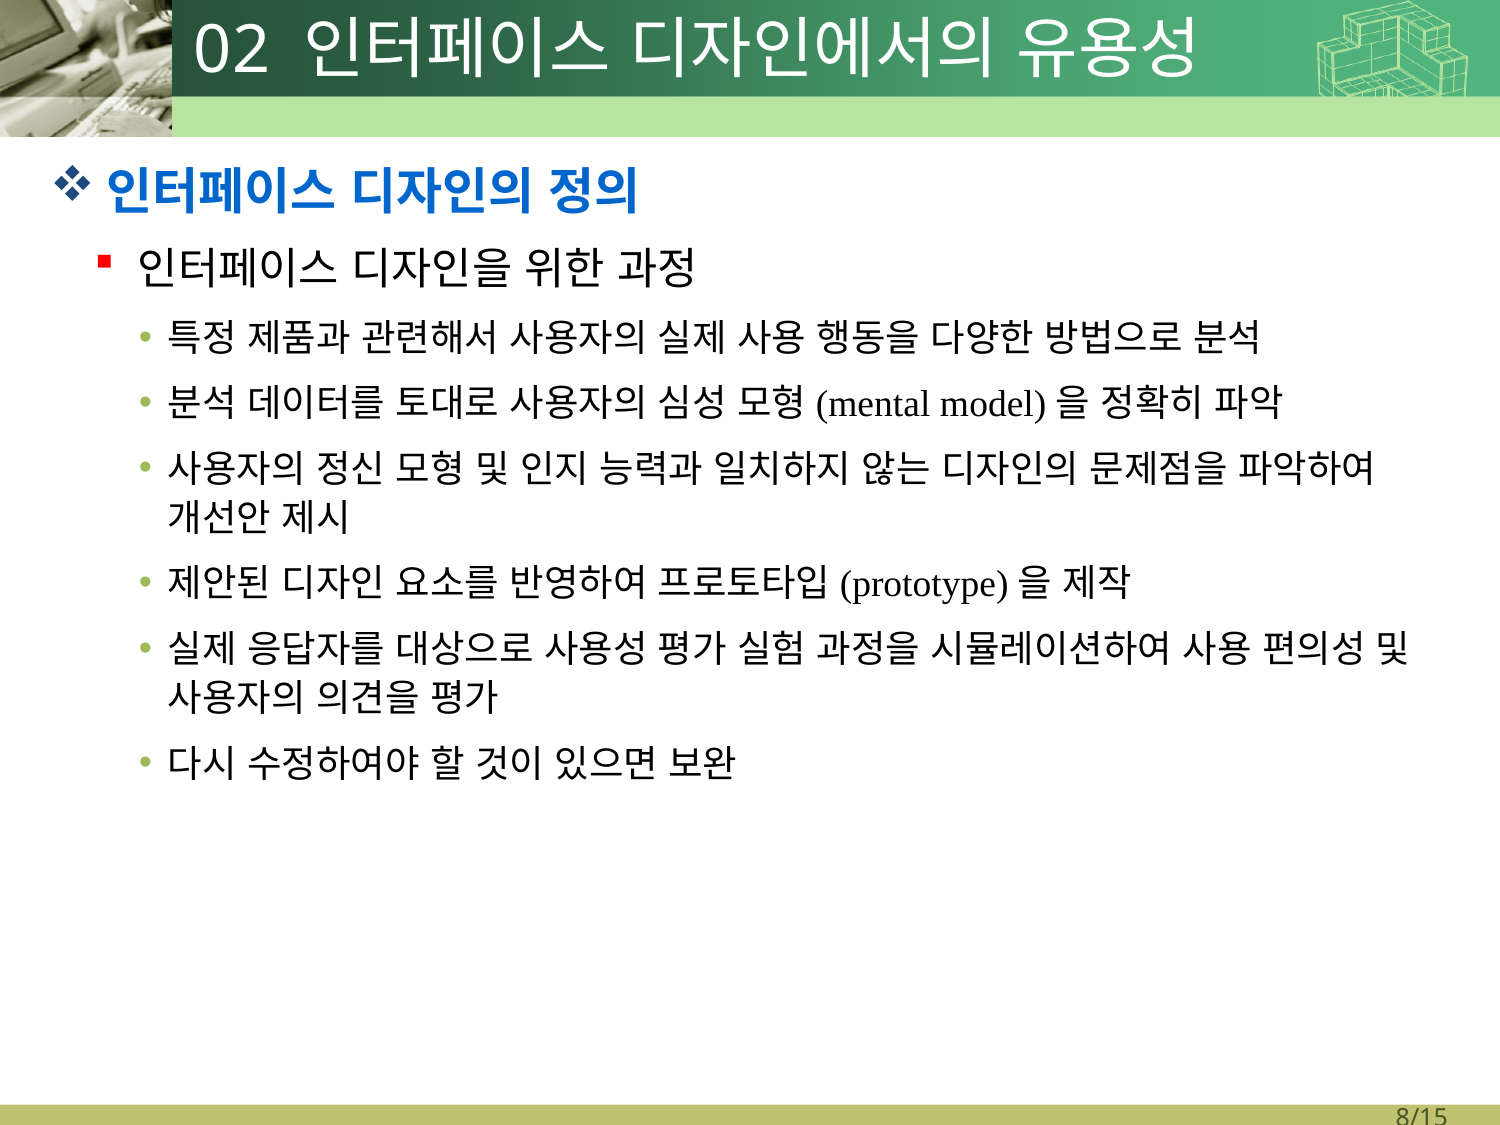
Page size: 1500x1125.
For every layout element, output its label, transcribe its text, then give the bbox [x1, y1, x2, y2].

picture [0, 0, 1500, 151]
list 인터페이스 디자인의 정의 인터페이스 디자인을 위한 과정 특정 제품과 관련해서 사용자의 실제 사용 행동을 다양한 방법으로 분석 분석 데이터를 토대로 사용자의 심성 모형(mental model)을 정확히 파악 사용자의 정신 모형 및 인지 능력과 일치하지 않는 디자인의 문제점을 파악하여 개선안 제시 제안된 디자인 요소를 반영하여 프로토타입(prototype)을 제작 실제 응답자를 대상으로 사용성 평가 실험 과정을 시뮬레이션하여 사용 편의성 및 사용자의 의견을 평가 다시 수정하여야 할 것이 있으면 보완 [35, 152, 1465, 1079]
title 02 인터페이스 디자인에서의 유용성 [178, 9, 1339, 82]
